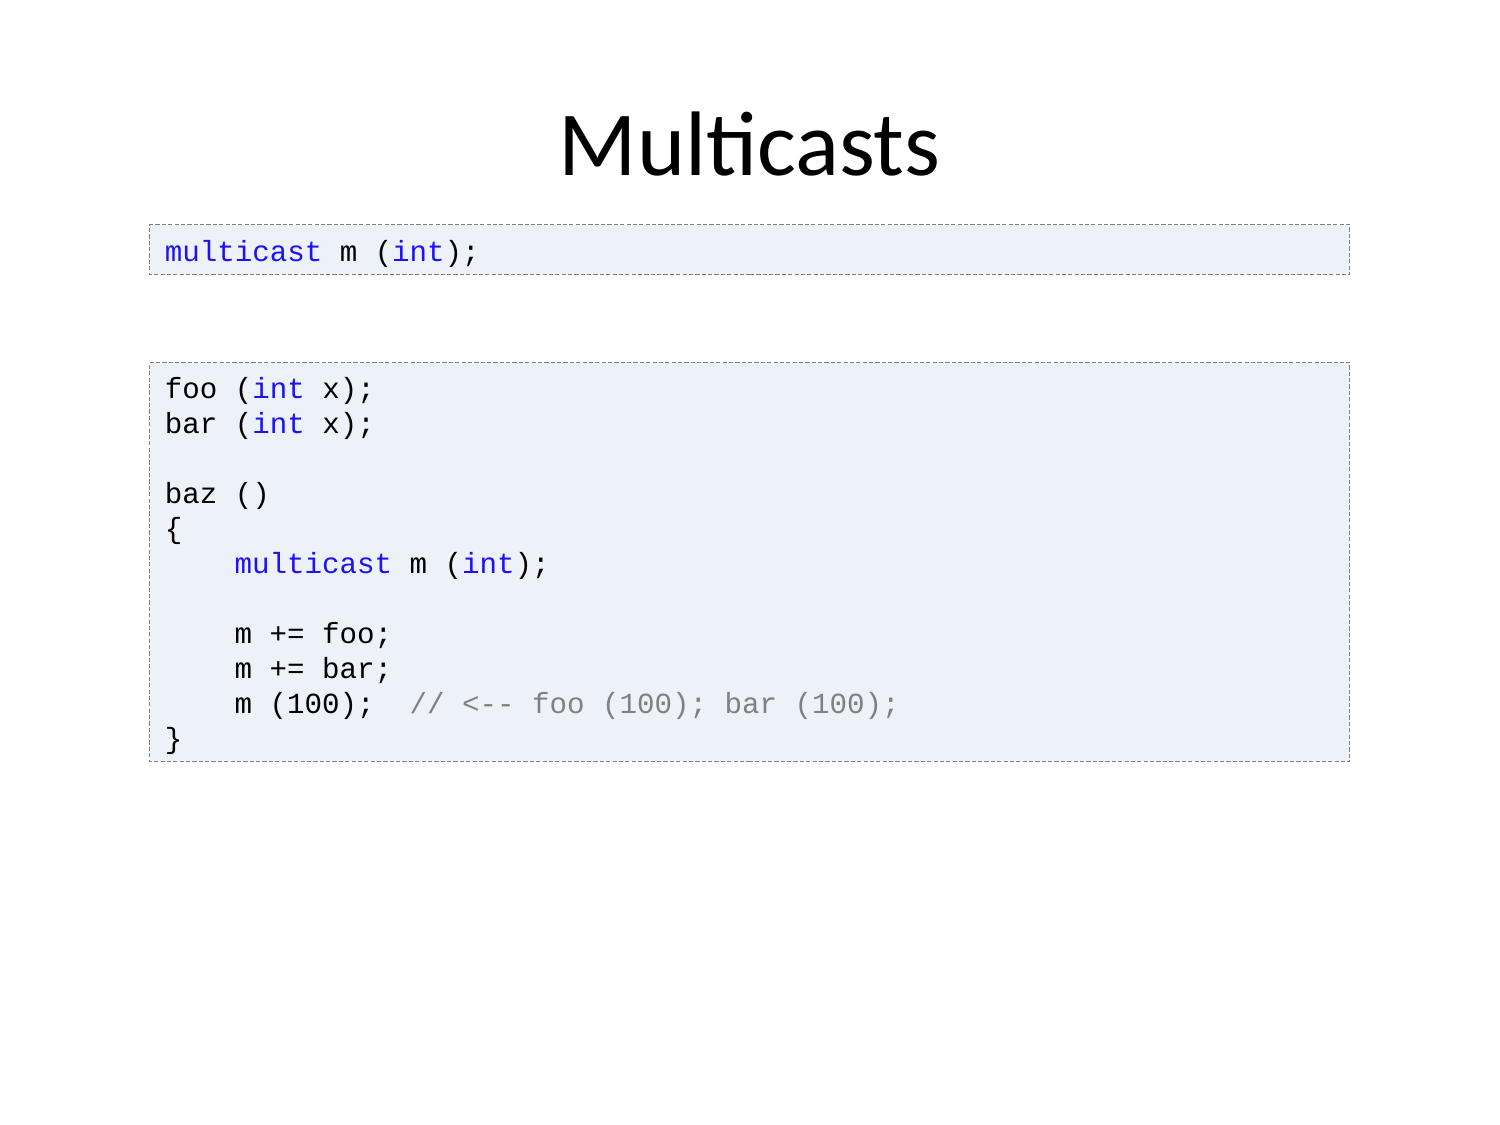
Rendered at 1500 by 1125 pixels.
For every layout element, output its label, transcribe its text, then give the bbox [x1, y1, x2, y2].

text_box multicast m (int); [149, 224, 1350, 275]
text_box foo (int x); bar (int x); baz () { multicast m (int); m += foo; m += bar; m (100); // <-- foo (100); bar (100); } [149, 362, 1350, 762]
title Multicasts [75, 45, 1425, 233]
